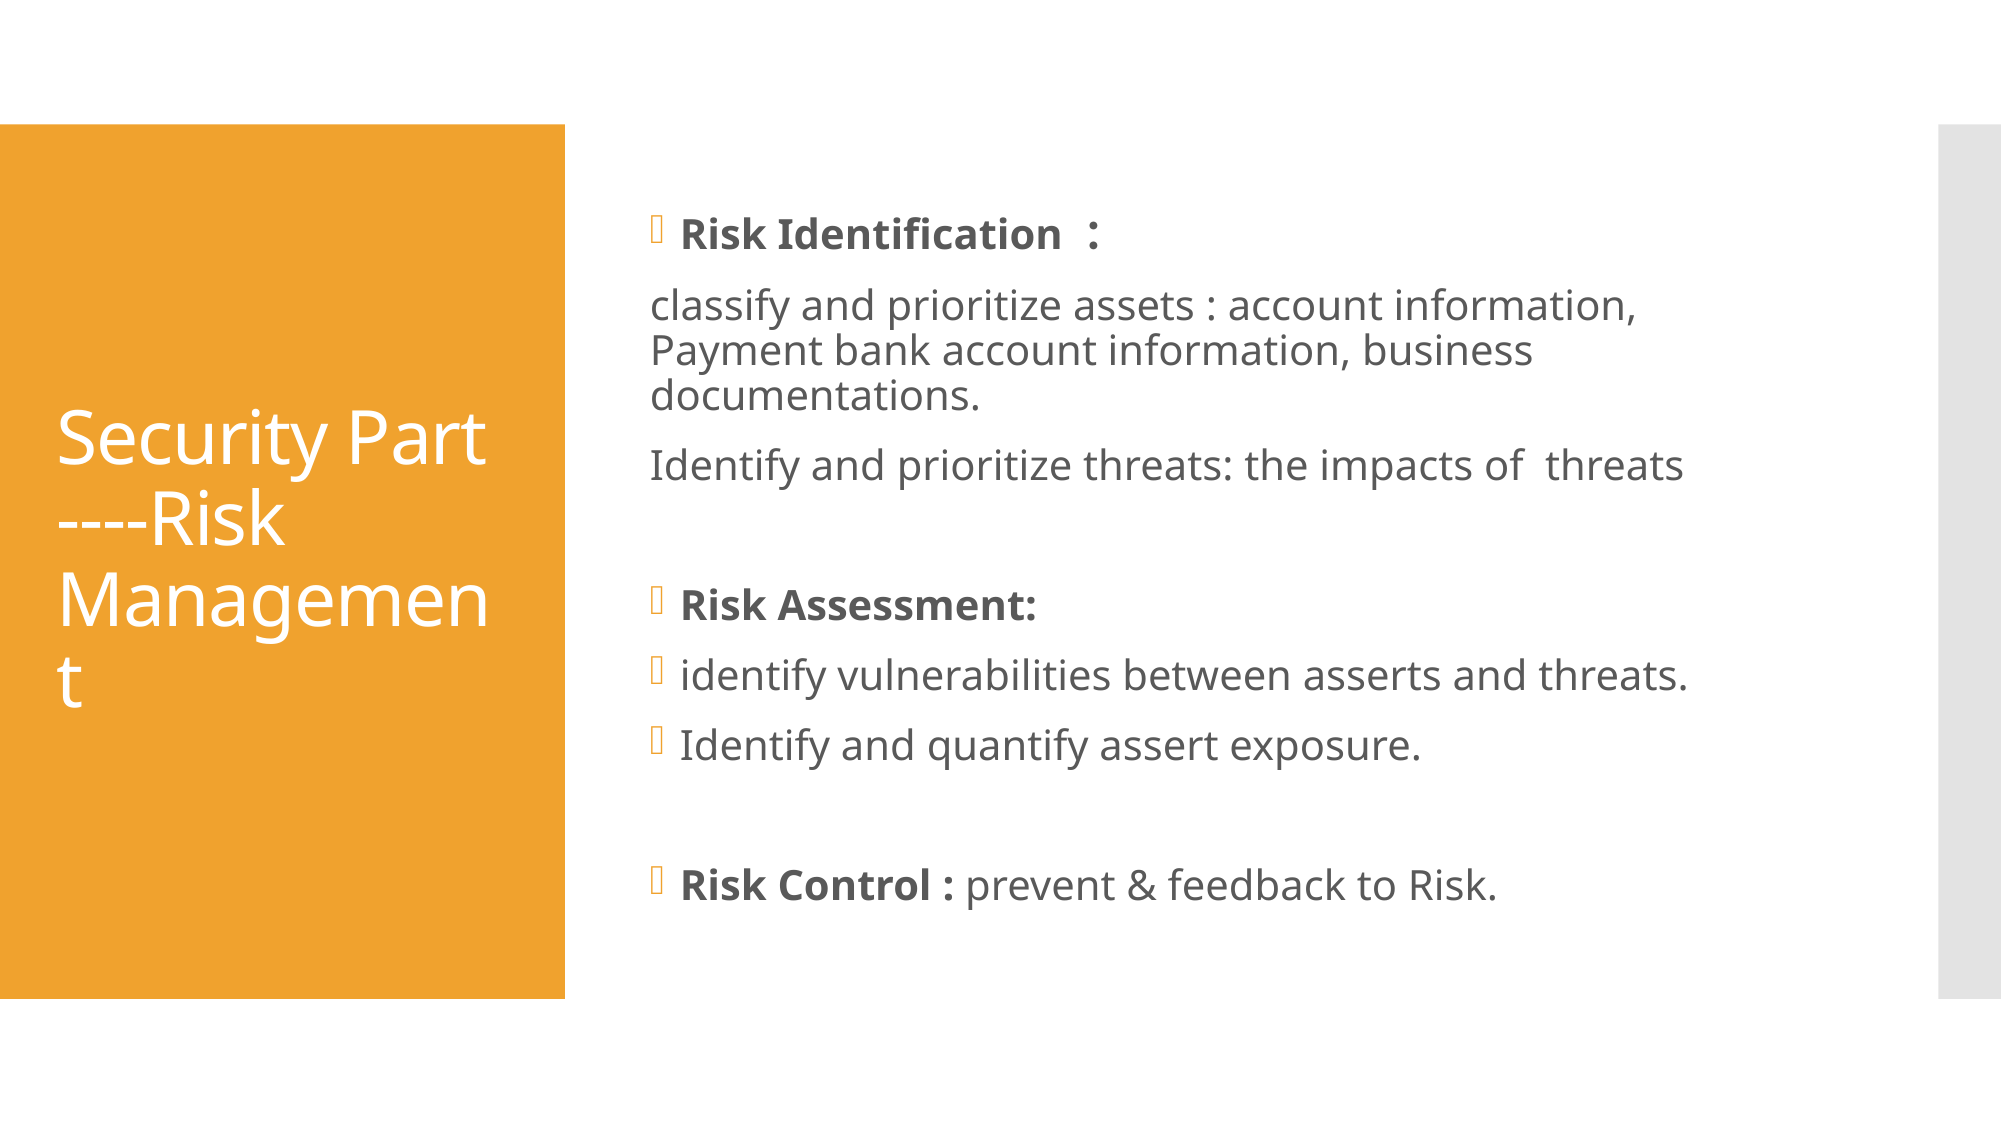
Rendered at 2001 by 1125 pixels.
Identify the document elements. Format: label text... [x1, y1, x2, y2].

list Risk Identification ： classify and prioritize assets : account information, Payment bank account information, business documentations. Identify and prioritize threats: the impacts of threats Risk Assessment: identify vulnerabilities between asserts and threats. Identify and quantify assert exposure. Risk Control : prevent & feedback to Risk. [634, 141, 1835, 982]
title Security Part ----Risk Management [41, 184, 525, 940]
